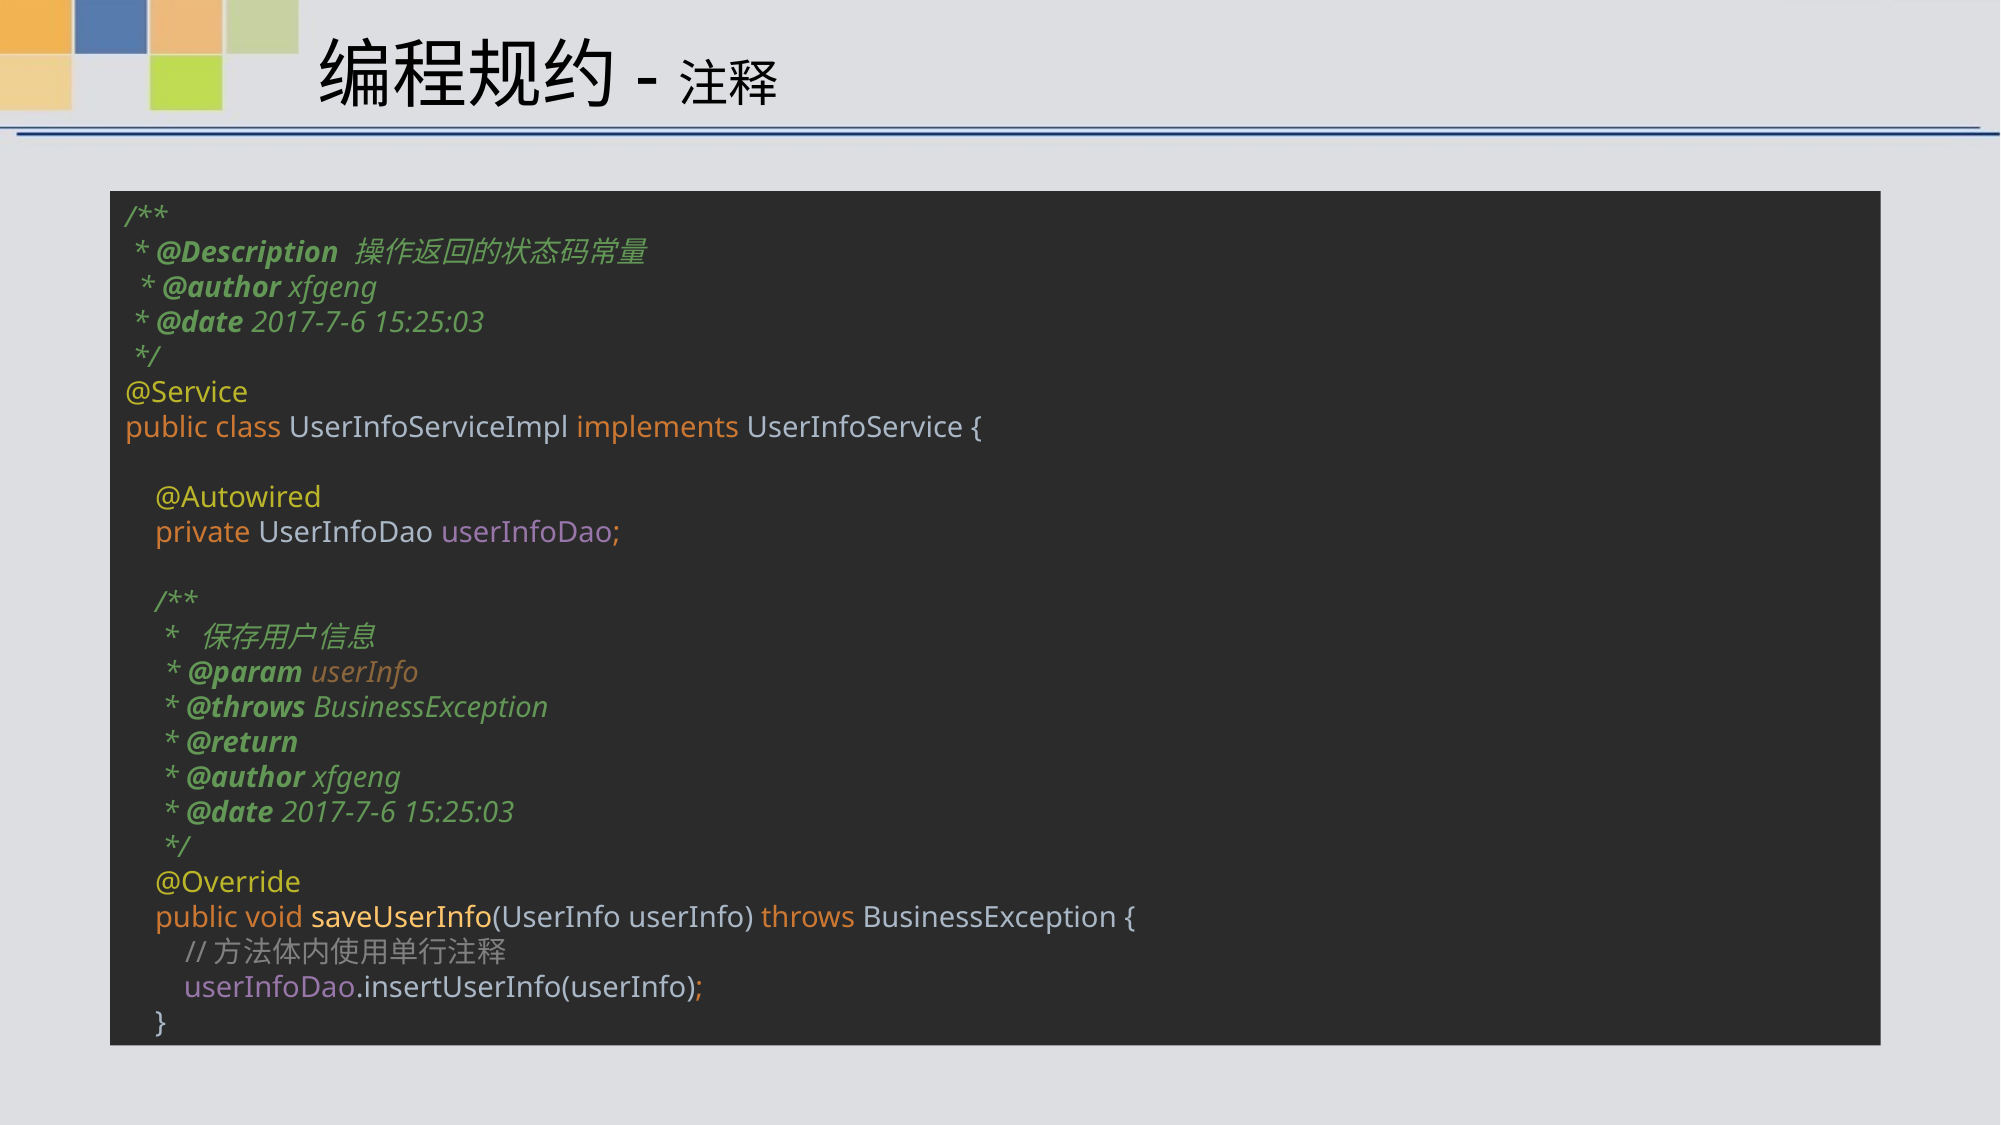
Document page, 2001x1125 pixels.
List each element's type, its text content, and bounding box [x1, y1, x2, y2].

title 编程规约-注释 [302, 26, 1787, 129]
picture [0, 0, 2001, 1125]
list /** * @Description 操作返回的状态码常量 * @author xfgeng * @date 2017-7-6 15:25:03 */ @Service public class UserInfoServiceImpl implements UserInfoService { @Autowired private UserInfoDao userInfoDao; /** * 保存用户信息 * @param userInfo * @throws BusinessException * @return * @author xfgeng * @date 2017-7-6 15:25:03 */ @Override public void saveUserInfo(UserInfo userInfo) throws BusinessException { //方法体内使用单行注释 userInfoDao.insertUserInfo(userInfo); } [110, 191, 1881, 1046]
